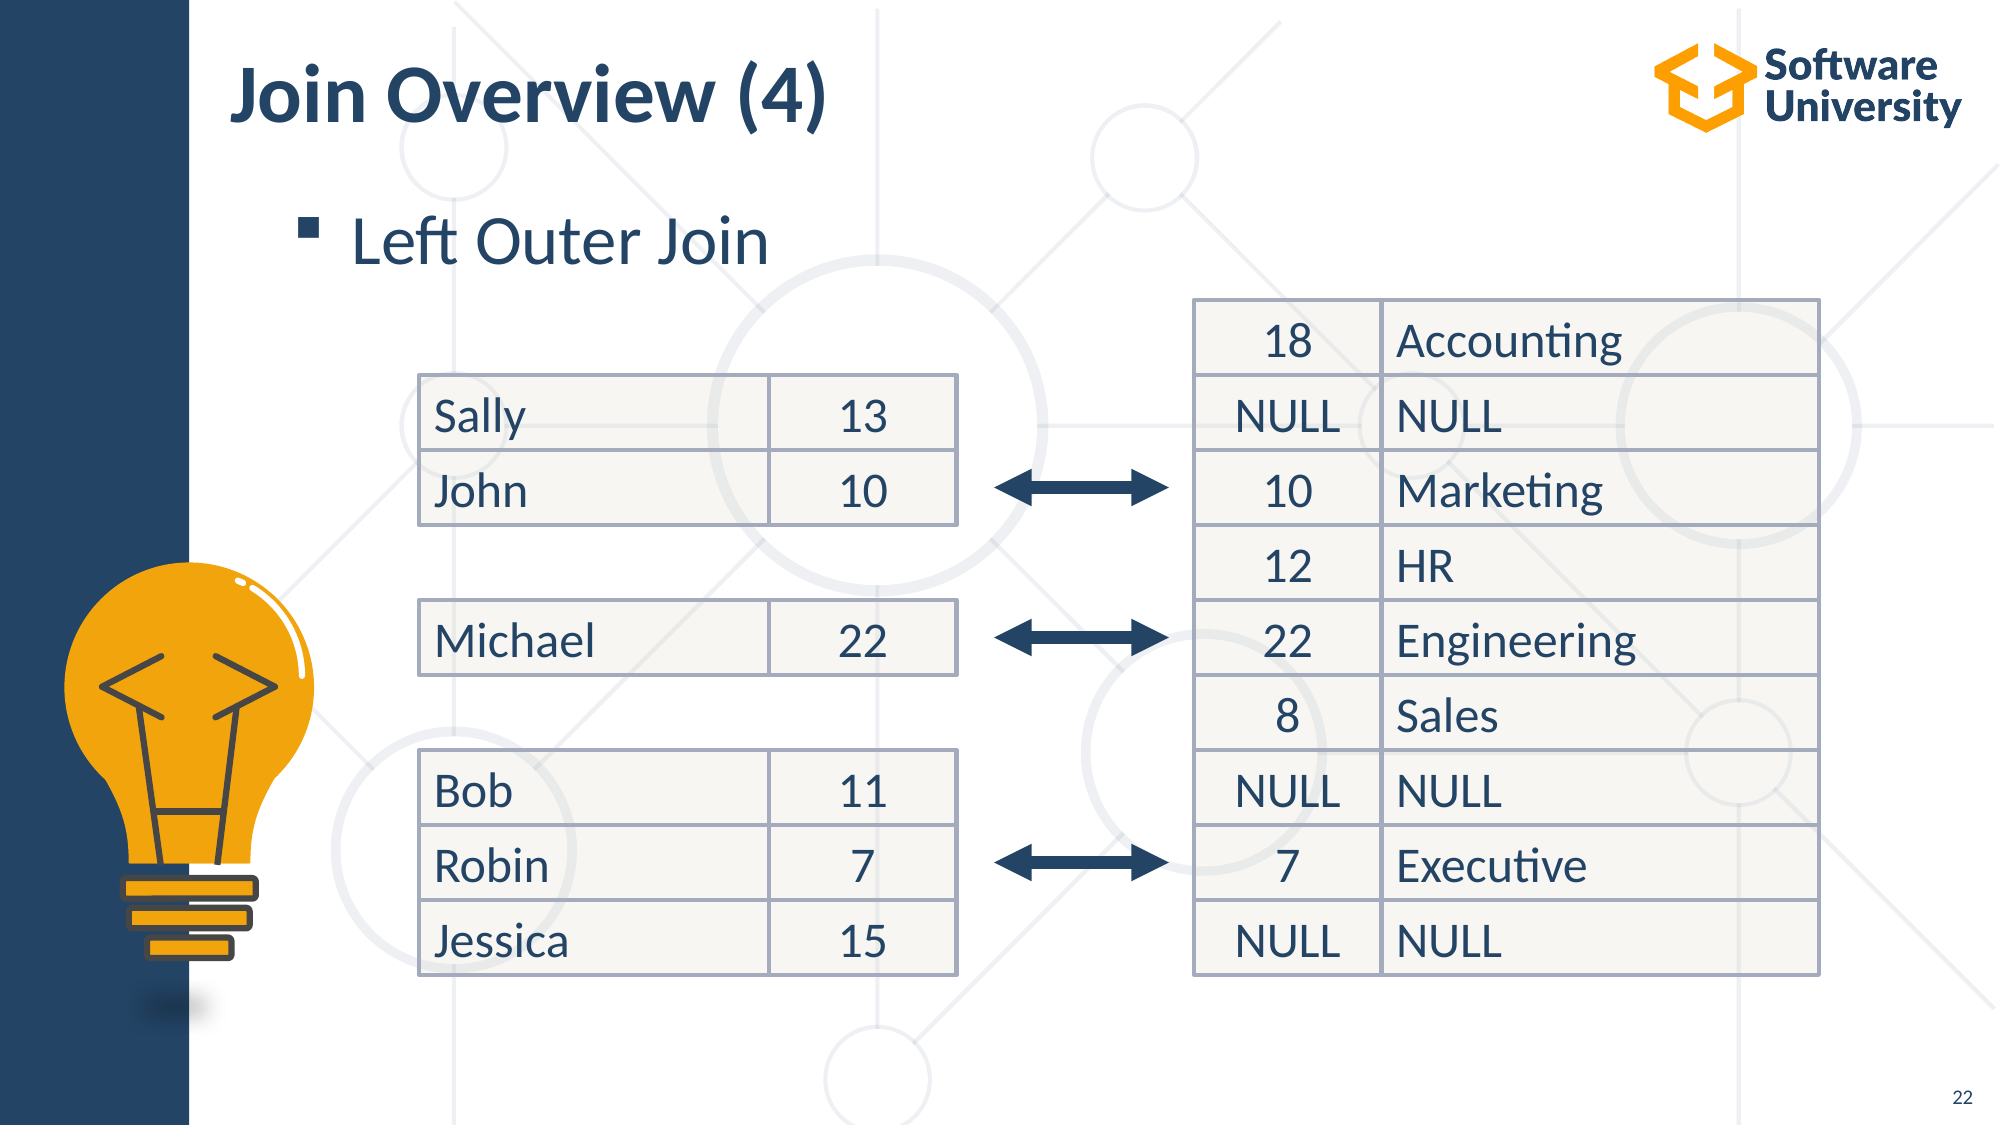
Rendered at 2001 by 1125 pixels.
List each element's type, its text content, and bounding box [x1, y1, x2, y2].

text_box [1193, 374, 1820, 976]
text_box 22 [1927, 1067, 1989, 1117]
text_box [418, 599, 957, 676]
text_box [418, 457, 957, 526]
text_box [418, 824, 957, 901]
title Join Overview (4) [212, 16, 1628, 162]
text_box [418, 749, 957, 824]
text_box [418, 907, 957, 976]
list Left Outer Join [274, 183, 1968, 1094]
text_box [1193, 299, 1820, 374]
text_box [993, 487, 1170, 863]
picture [1641, 31, 1973, 145]
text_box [418, 374, 957, 451]
